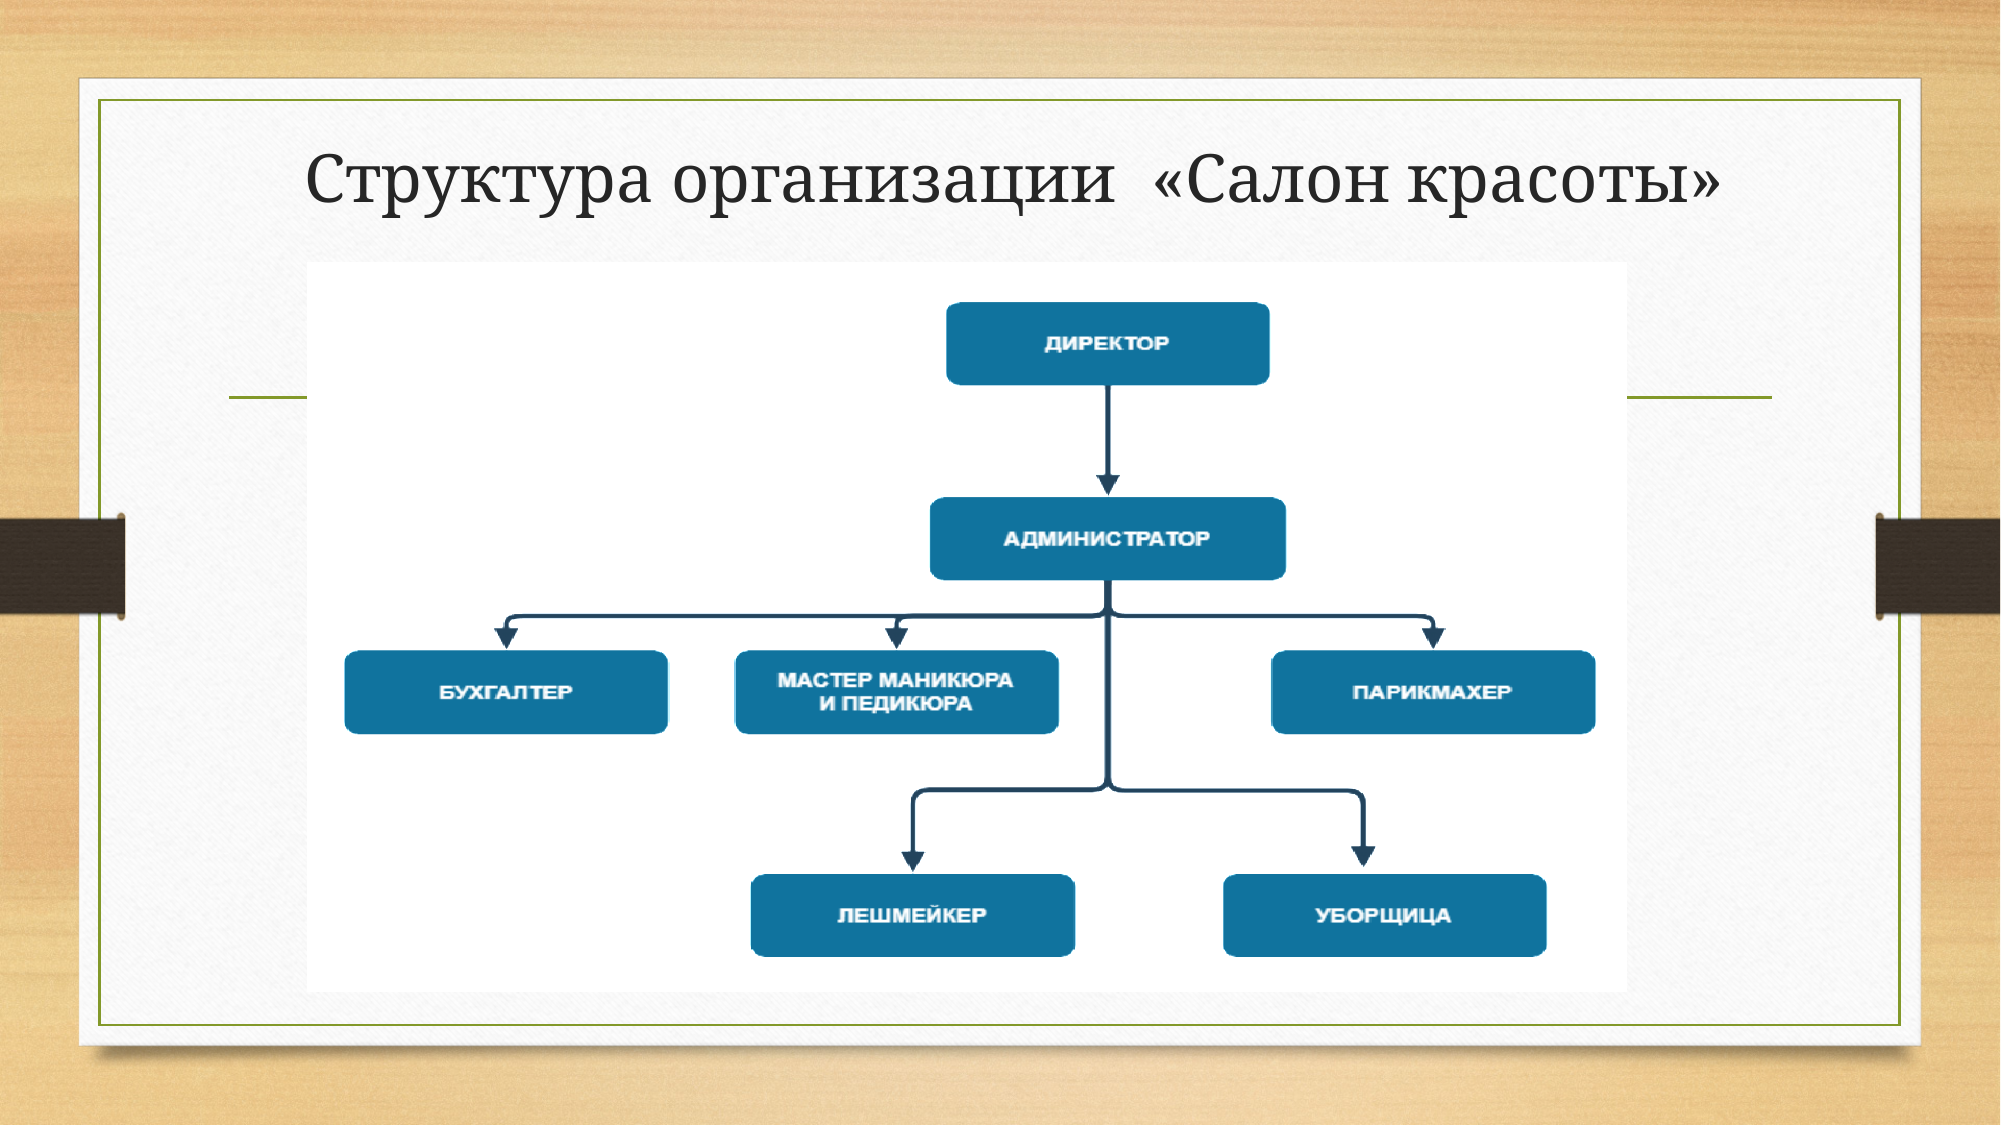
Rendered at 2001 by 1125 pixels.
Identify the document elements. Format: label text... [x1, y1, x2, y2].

picture [0, 0, 2001, 1125]
title Структура организации «Салон красоты» [289, 108, 1865, 244]
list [307, 262, 1627, 993]
